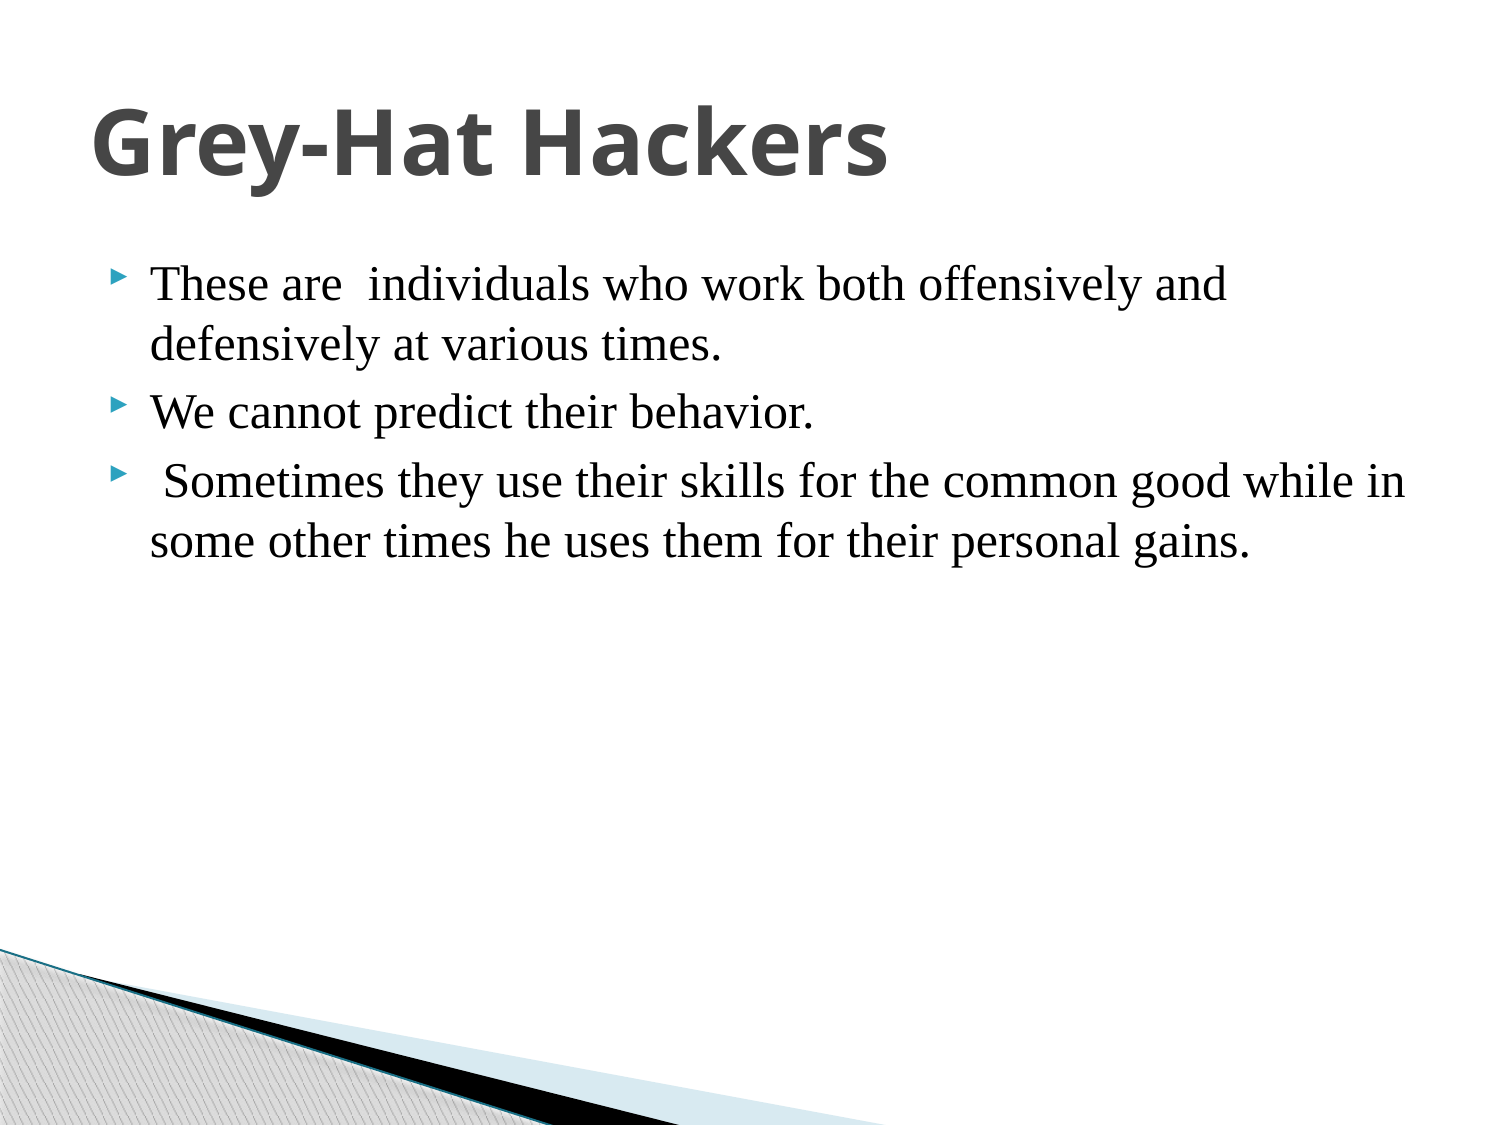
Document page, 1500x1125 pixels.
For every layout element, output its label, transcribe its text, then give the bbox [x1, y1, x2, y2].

title Grey-Hat Hackers [75, 45, 1425, 233]
list These are individuals who work both offensively and defensively at various times. We cannot predict their behavior. Sometimes they use their skills for the common good while in some other times he uses them for their personal gains. [74, 242, 1426, 986]
